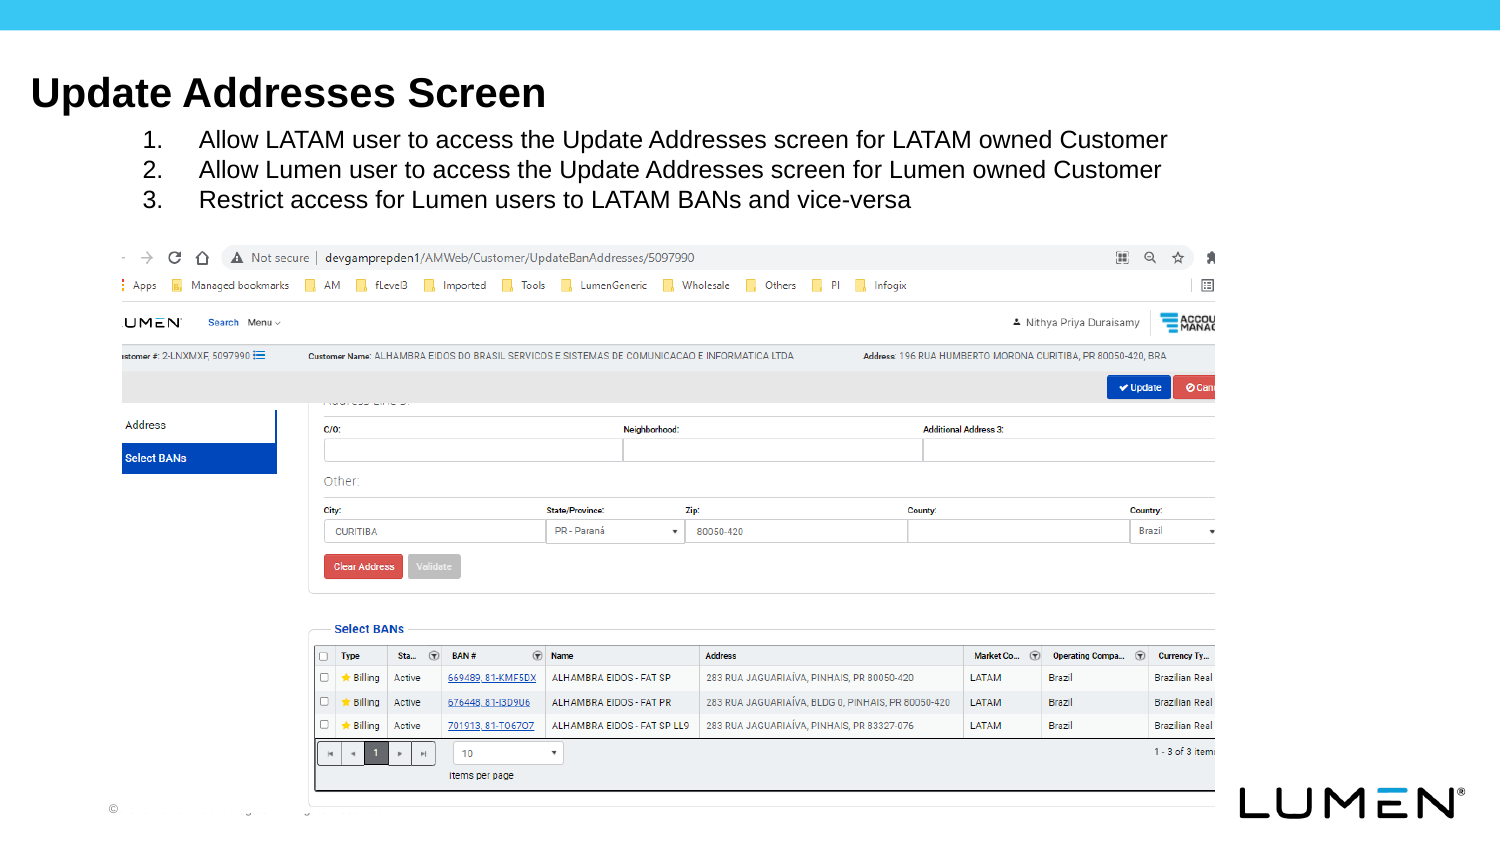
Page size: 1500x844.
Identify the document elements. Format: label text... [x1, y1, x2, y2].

text_box Allow LATAM user to access the Update Addresses screen for LATAM owned Customer Allow Lumen user to access the Update Addresses screen for Lumen owned Customer Restrict access for Lumen users to LATAM BANs and vice-versa [127, 127, 1233, 221]
text_box Update Addresses Screen [15, 30, 766, 124]
picture [1220, 767, 1484, 838]
picture [122, 245, 1215, 813]
